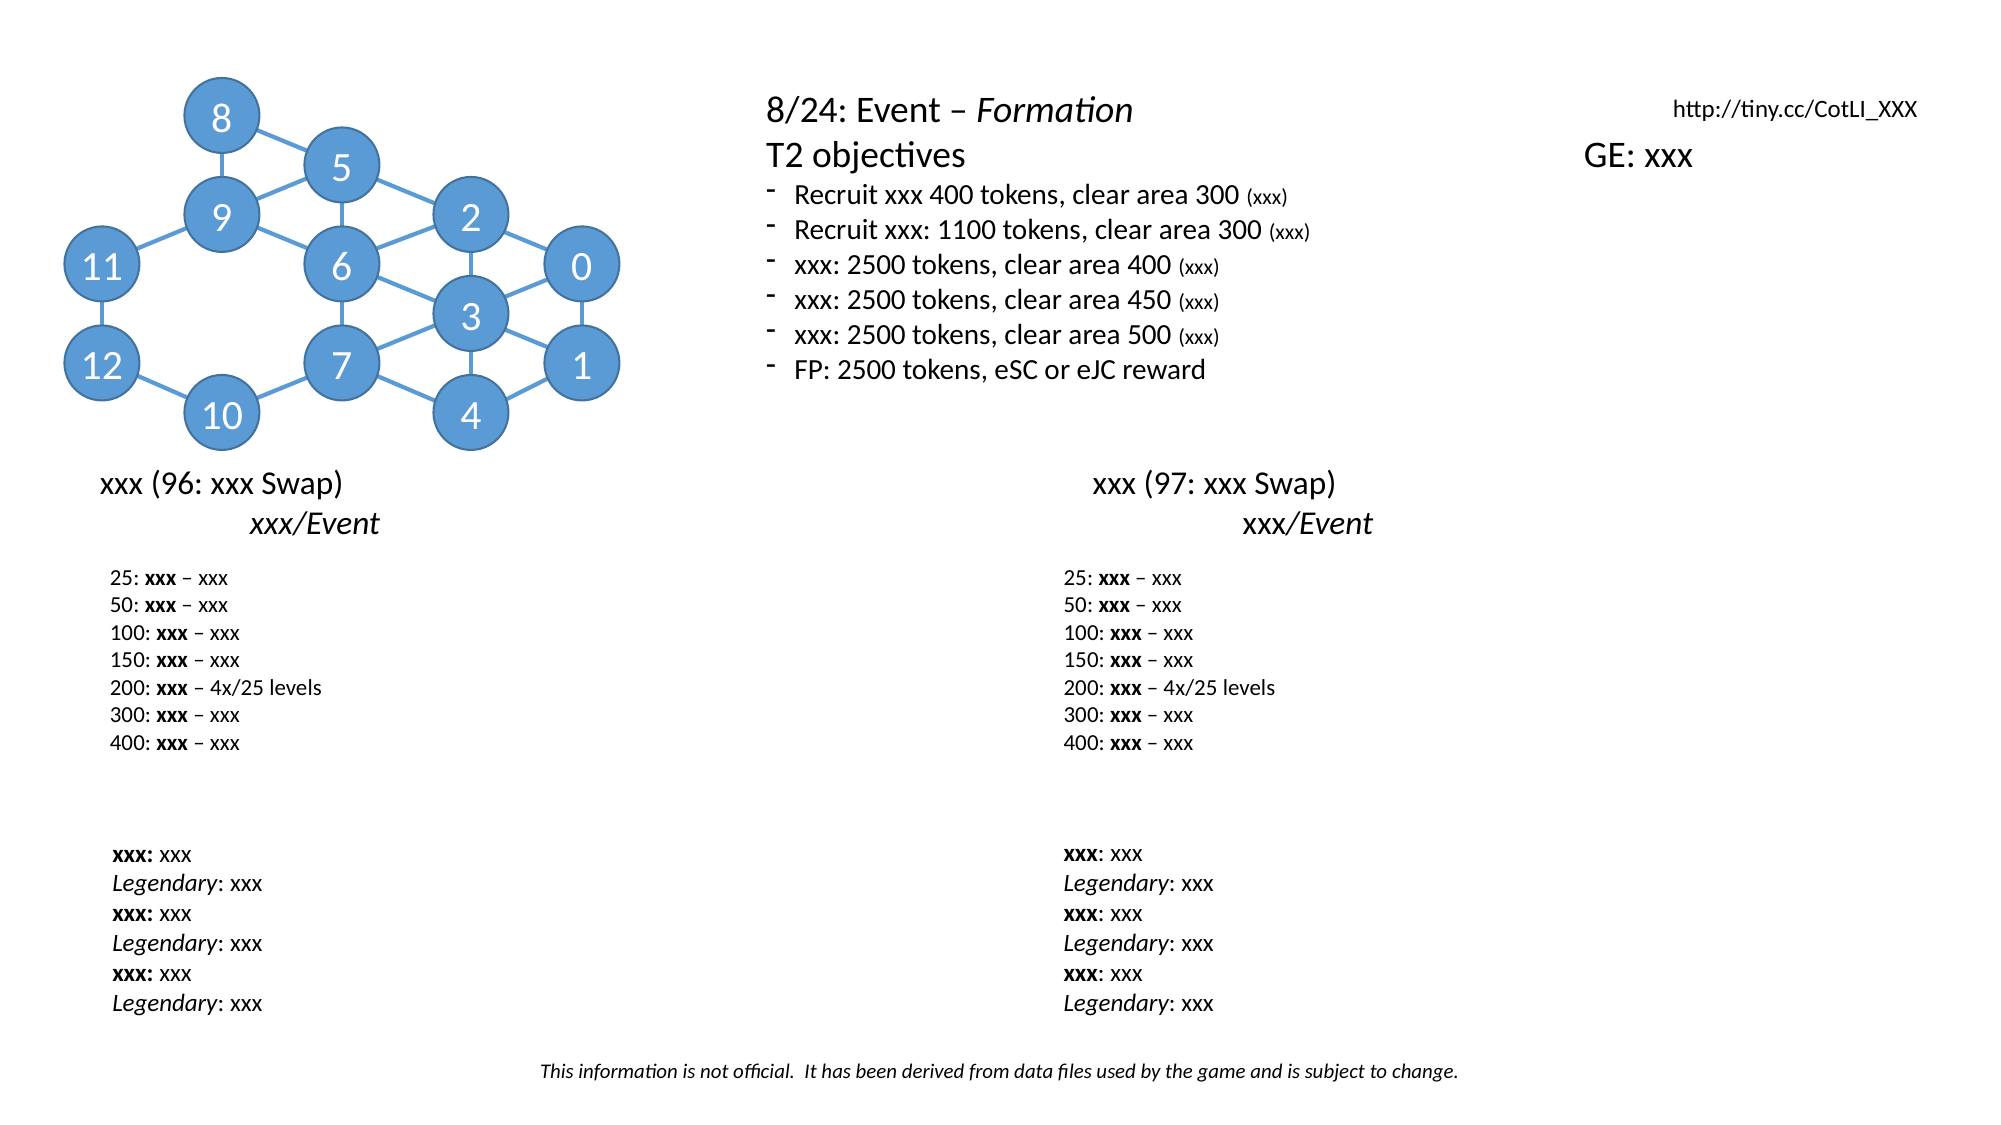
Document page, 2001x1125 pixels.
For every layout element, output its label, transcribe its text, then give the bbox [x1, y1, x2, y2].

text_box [472, 265, 582, 361]
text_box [221, 265, 470, 413]
text_box xxx: xxx Legendary: xxx xxx: xxx Legendary: xxx xxx: xxx Legendary: xxx [97, 829, 952, 1025]
text_box xxx: xxx Legendary: xxx xxx: xxx Legendary: xxx xxx: xxx Legendary: xxx [1048, 829, 1903, 1024]
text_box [99, 359, 222, 413]
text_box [338, 359, 470, 417]
text_box xxx (97: xxx Swap) xxx/Event [1077, 453, 1903, 549]
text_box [343, 212, 471, 261]
text_box 25: xxx – xxx 50: xxx – xxx 100: xxx – xxx 150: xxx – xxx 200: xxx – 4x/25 levels 300: xxx – xxx 400: xxx – xxx [1048, 554, 1952, 762]
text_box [99, 164, 341, 264]
text_box http://tiny.cc/CotLI_XXX [1658, 85, 1933, 130]
text_box 1 [582, 324, 621, 402]
text_box 25: xxx – xxx 50: xxx – xxx 100: xxx – xxx 150: xxx – xxx 200: xxx – 4x/25 levels 300: xxx – xxx 400: xxx – xxx [95, 554, 1003, 762]
text_box 12 [63, 324, 141, 402]
text_box 4 [432, 417, 510, 451]
text_box 0 [582, 225, 621, 303]
text_box 8 [183, 76, 261, 154]
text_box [343, 261, 470, 265]
text_box 10 [183, 413, 261, 451]
text_box xxx (96: xxx Swap) xxx/Event [85, 453, 939, 549]
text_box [221, 115, 582, 212]
text_box This information is not official. It has been derived from data files used by the game and is subject to change. [0, 1050, 2000, 1090]
text_box 11 [63, 225, 141, 303]
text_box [470, 361, 582, 418]
text_box 8/24: Event – Formation T2 objectives GE: xxx Recruit xxx 400 tokens, clear area 300 (xxx) Recruit xxx: 1100 tokens, clear area 300 (xxx) xxx: 2500 tokens, clear area 400 (xxx) xxx: 2500 tokens, clear area 450 (xxx) xxx: 2500 tokens, clear area 500 (xxx) FP: 2500 tokens, eSC or eJC reward [751, 77, 1926, 393]
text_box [471, 212, 582, 265]
